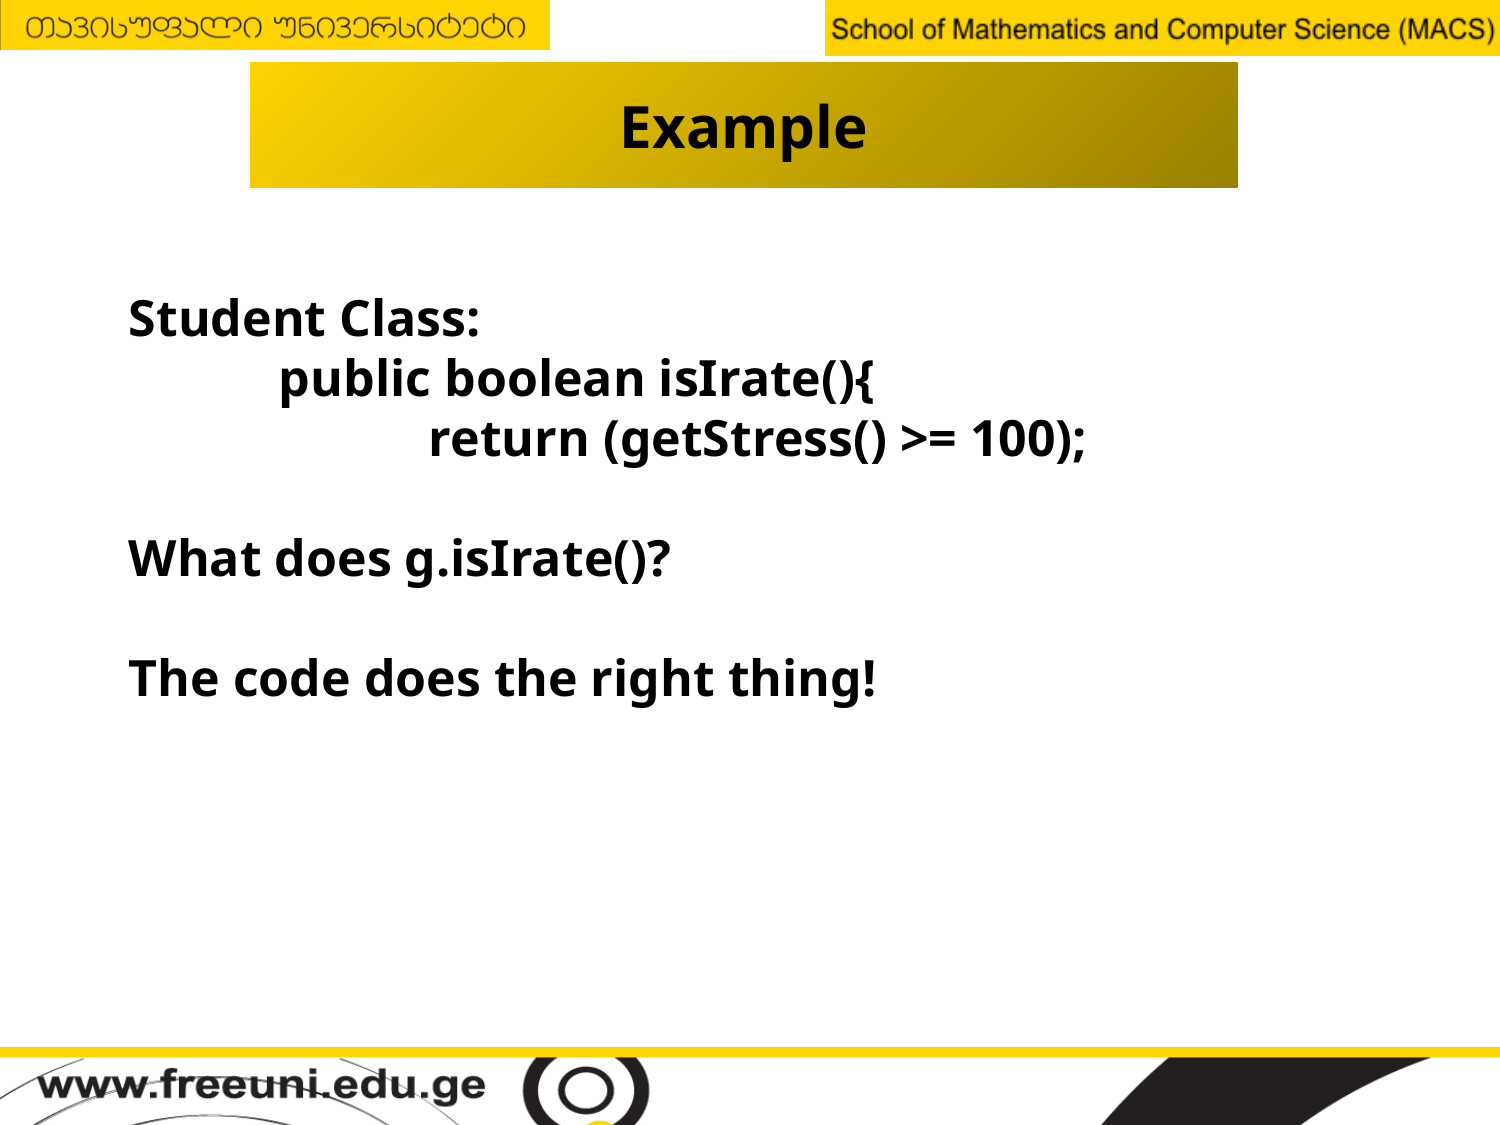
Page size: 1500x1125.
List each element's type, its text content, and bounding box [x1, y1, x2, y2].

picture [0, 0, 551, 50]
picture [0, 1047, 1500, 1125]
picture [824, 0, 1500, 56]
text_box Example [249, 62, 1238, 188]
text_box Student Class: public boolean isIrate(){ return (getStress() >= 100); What does g.isIrate()? The code does the right thing! [114, 278, 1343, 714]
